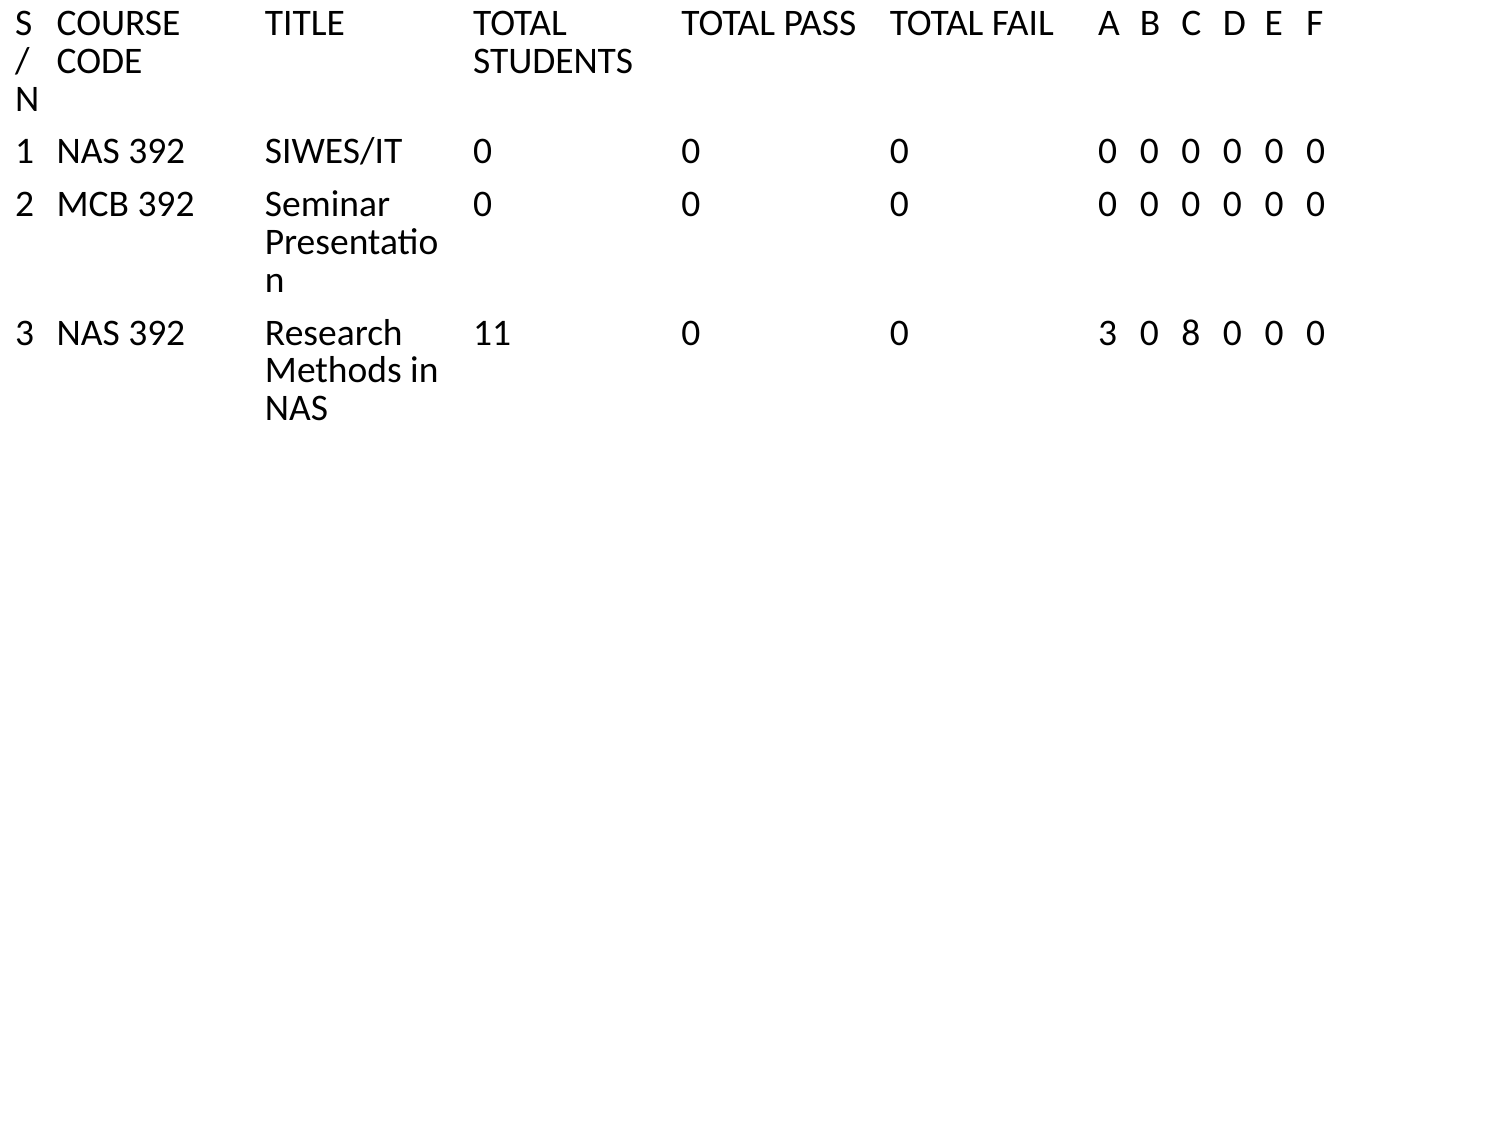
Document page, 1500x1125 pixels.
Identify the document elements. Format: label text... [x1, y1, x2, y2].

table_cell 0 [1250, 309, 1291, 438]
table_cell 3 [1083, 309, 1125, 438]
table_cell NAS 392 [42, 309, 250, 438]
table_cell 0 [1083, 128, 1125, 181]
table_cell 0 [1250, 181, 1291, 309]
table_cell Research Methods in NAS [250, 309, 458, 438]
table_cell 0 [875, 309, 1083, 438]
table_cell 0 [1208, 181, 1250, 309]
table_header C [1166, 0, 1208, 128]
table_cell 2 [0, 181, 42, 309]
table_cell 3 [0, 309, 42, 438]
table_cell NAS 392 [42, 128, 250, 181]
table_cell 0 [1208, 128, 1250, 181]
table_header S/N [0, 0, 42, 128]
table_cell Seminar Presentation [250, 181, 458, 309]
table_cell MCB 392 [42, 181, 250, 309]
table_cell 0 [458, 128, 666, 181]
table_cell 0 [875, 128, 1083, 181]
table_cell 0 [875, 181, 1083, 309]
table_cell 0 [1291, 309, 1333, 438]
table_header TOTAL PASS [666, 0, 875, 128]
table_header F [1291, 0, 1333, 128]
table_cell 0 [1125, 128, 1166, 181]
table_header E [1250, 0, 1291, 128]
table_cell 0 [1125, 309, 1166, 438]
table_cell 11 [458, 309, 666, 438]
table_cell 0 [1083, 181, 1125, 309]
table_header TITLE [250, 0, 458, 128]
table_cell 1 [0, 128, 42, 181]
table_header TOTAL STUDENTS [458, 0, 666, 128]
table_header A [1083, 0, 1125, 128]
table_header B [1125, 0, 1166, 128]
table_cell 0 [1291, 128, 1333, 181]
table_cell 0 [666, 309, 875, 438]
table_cell 0 [666, 181, 875, 309]
table_cell 0 [1208, 309, 1250, 438]
table_cell SIWES/IT [250, 128, 458, 181]
table_header COURSE CODE [42, 0, 250, 128]
table_cell 0 [458, 181, 666, 309]
table_header D [1208, 0, 1250, 128]
table_cell 0 [666, 128, 875, 181]
table_cell 0 [1166, 181, 1208, 309]
table_cell 0 [1166, 128, 1208, 181]
table_cell 0 [1125, 181, 1166, 309]
table_cell 0 [1250, 128, 1291, 181]
table_header TOTAL FAIL [875, 0, 1083, 128]
table_cell 8 [1166, 309, 1208, 438]
table_cell 0 [1291, 181, 1333, 309]
